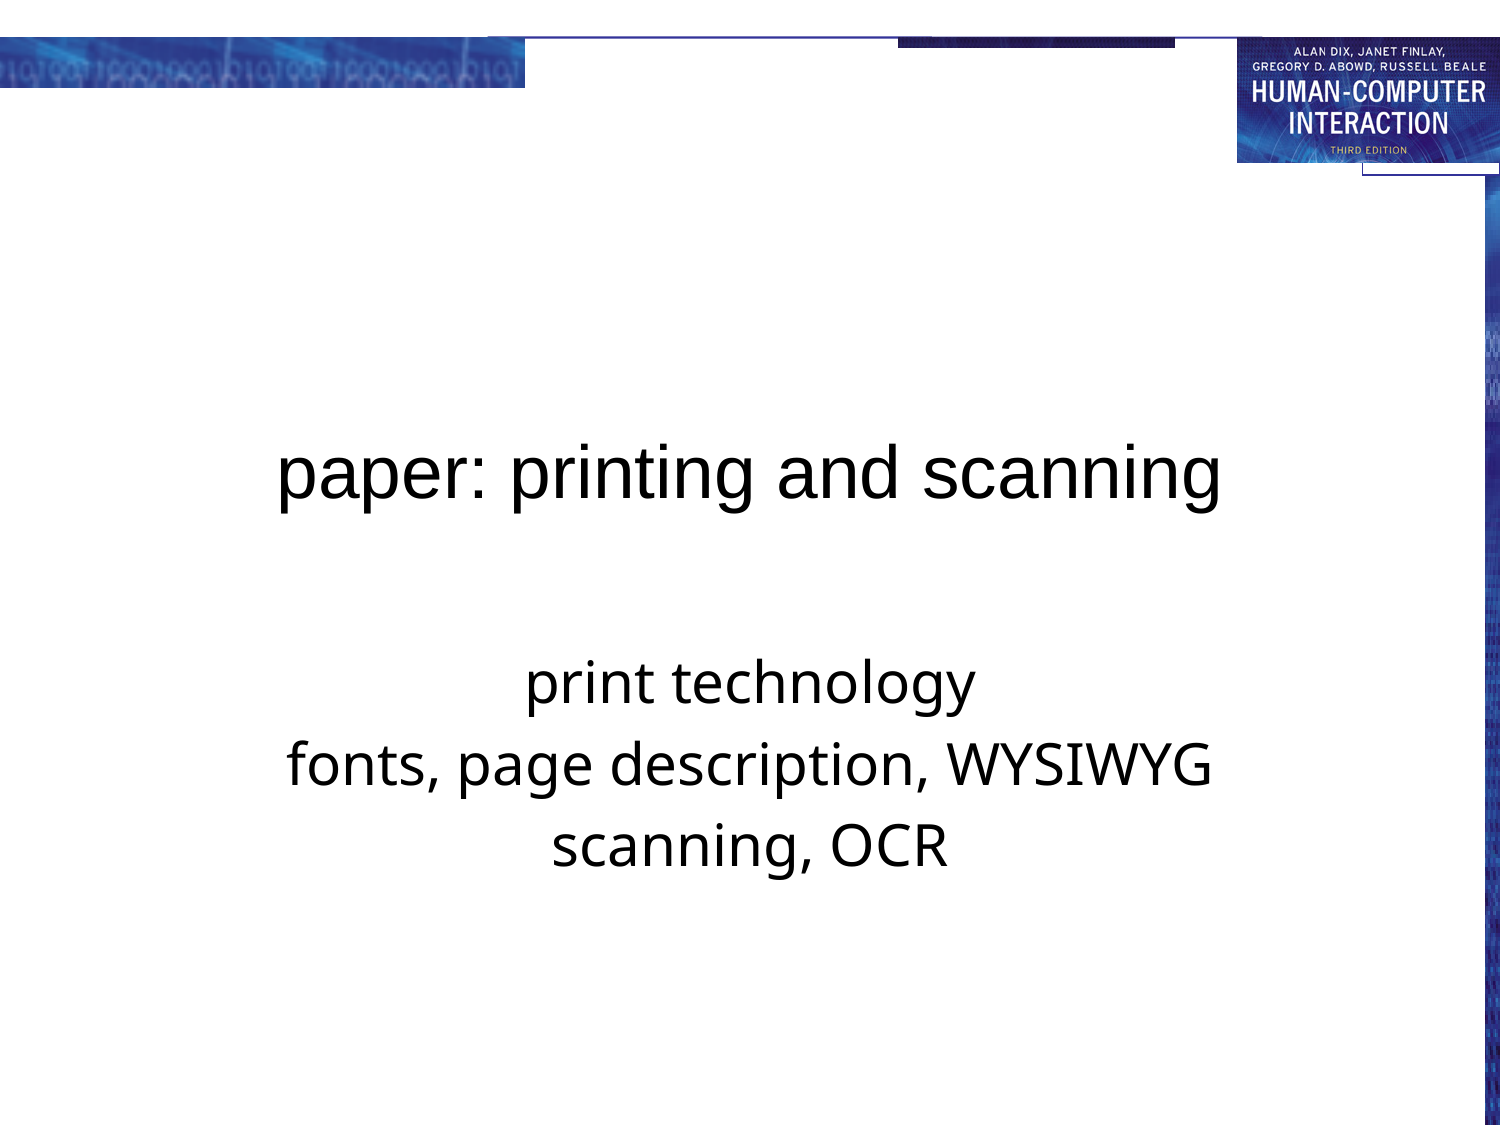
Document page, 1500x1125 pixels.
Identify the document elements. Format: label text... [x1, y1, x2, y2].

picture [0, 37, 525, 88]
picture [1485, 176, 1500, 1125]
picture [898, 37, 1175, 48]
subtitle print technology fonts, page description, WYSIWYG scanning, OCR [225, 637, 1275, 925]
picture [1237, 37, 1500, 163]
title paper: printing and scanning [112, 375, 1388, 563]
